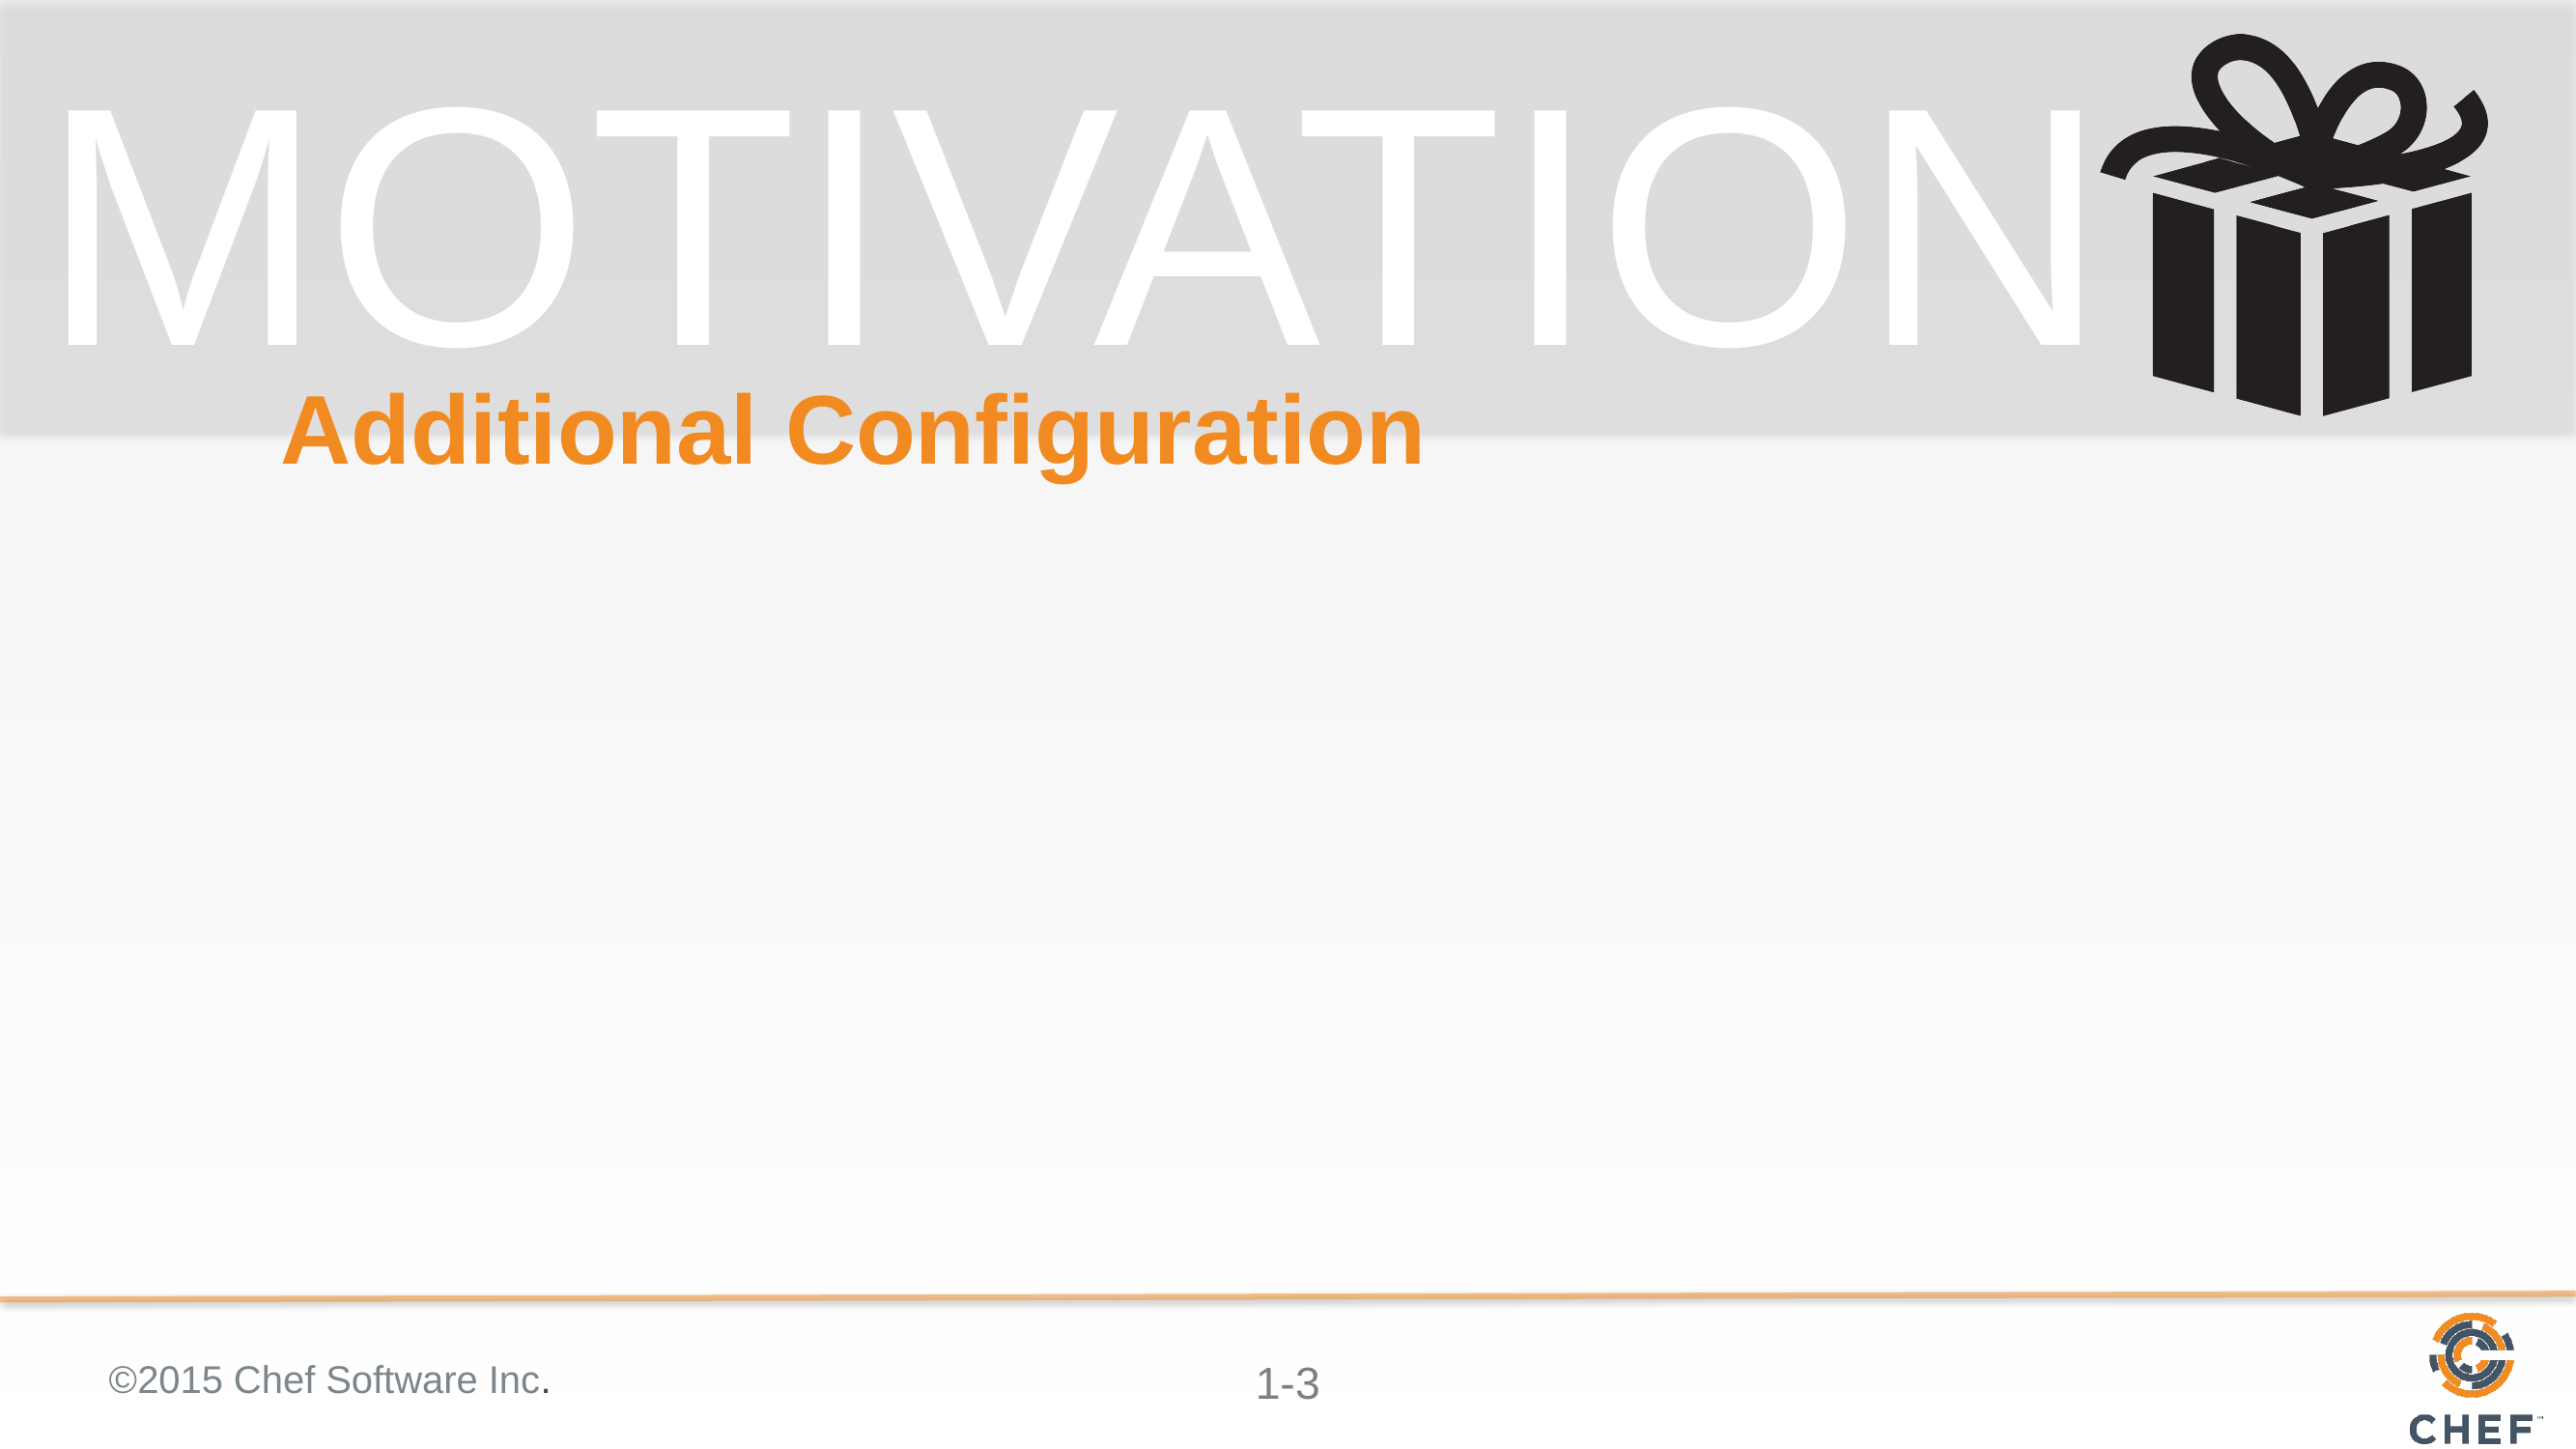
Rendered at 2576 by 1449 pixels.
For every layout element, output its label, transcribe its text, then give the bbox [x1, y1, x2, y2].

picture [2100, 34, 2488, 416]
title Additional Configuration [266, 364, 2218, 500]
picture [2399, 1297, 2551, 1449]
